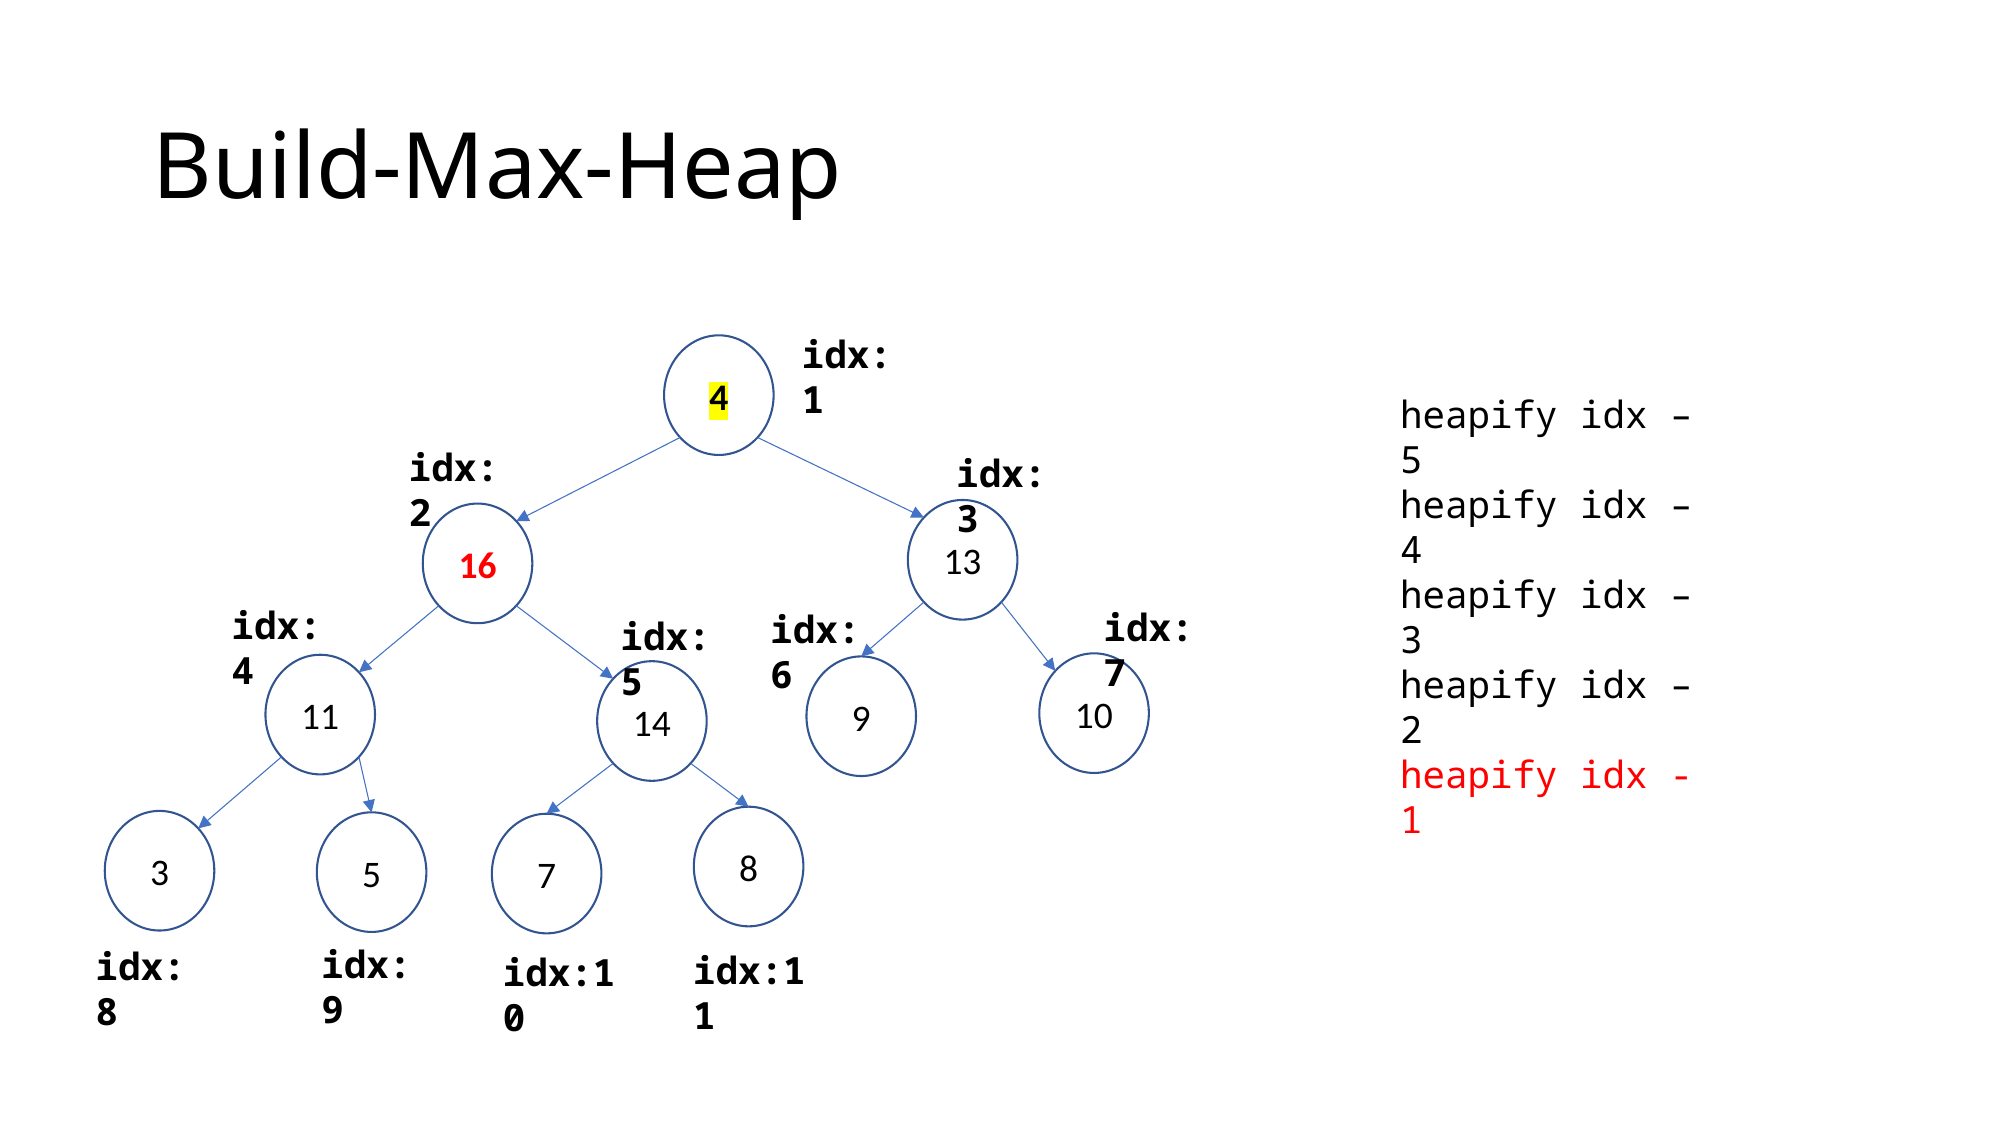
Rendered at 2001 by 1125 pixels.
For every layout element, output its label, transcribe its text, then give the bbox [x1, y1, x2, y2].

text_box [690, 763, 749, 807]
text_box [516, 605, 614, 679]
text_box 10 [1038, 652, 1150, 775]
text_box 9 [805, 666, 918, 778]
text_box idx:9 [306, 933, 444, 1039]
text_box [358, 605, 439, 673]
text_box idx:5 [605, 605, 743, 711]
text_box 13 [906, 503, 1019, 621]
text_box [1001, 602, 1056, 671]
text_box 16 [421, 541, 534, 625]
text_box idx:8 [80, 935, 218, 1041]
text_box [358, 756, 372, 813]
text_box 8 [692, 805, 805, 928]
text_box idx:4 [216, 594, 354, 700]
text_box idx:2 [394, 436, 531, 541]
text_box 14 [596, 688, 708, 782]
text_box heapify idx – 5 heapify idx – 4 heapify idx – 3 heapify idx – 2 heapify idx - 1 [1385, 384, 1733, 939]
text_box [546, 763, 614, 814]
text_box idx:1 [787, 323, 924, 429]
text_box 4 [663, 334, 775, 456]
title Build-Max-Heap [137, 59, 1863, 278]
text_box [757, 437, 924, 518]
text_box 3 [103, 809, 216, 932]
text_box 7 [490, 812, 603, 935]
text_box idx:10 [488, 941, 649, 1047]
text_box 11 [264, 666, 377, 776]
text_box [516, 437, 680, 522]
text_box idx:11 [678, 939, 839, 1045]
text_box idx:3 [941, 442, 1079, 548]
text_box 5 [315, 811, 428, 933]
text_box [198, 756, 282, 829]
text_box idx:6 [755, 598, 893, 704]
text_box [861, 602, 924, 657]
text_box idx:7 [1089, 596, 1226, 702]
